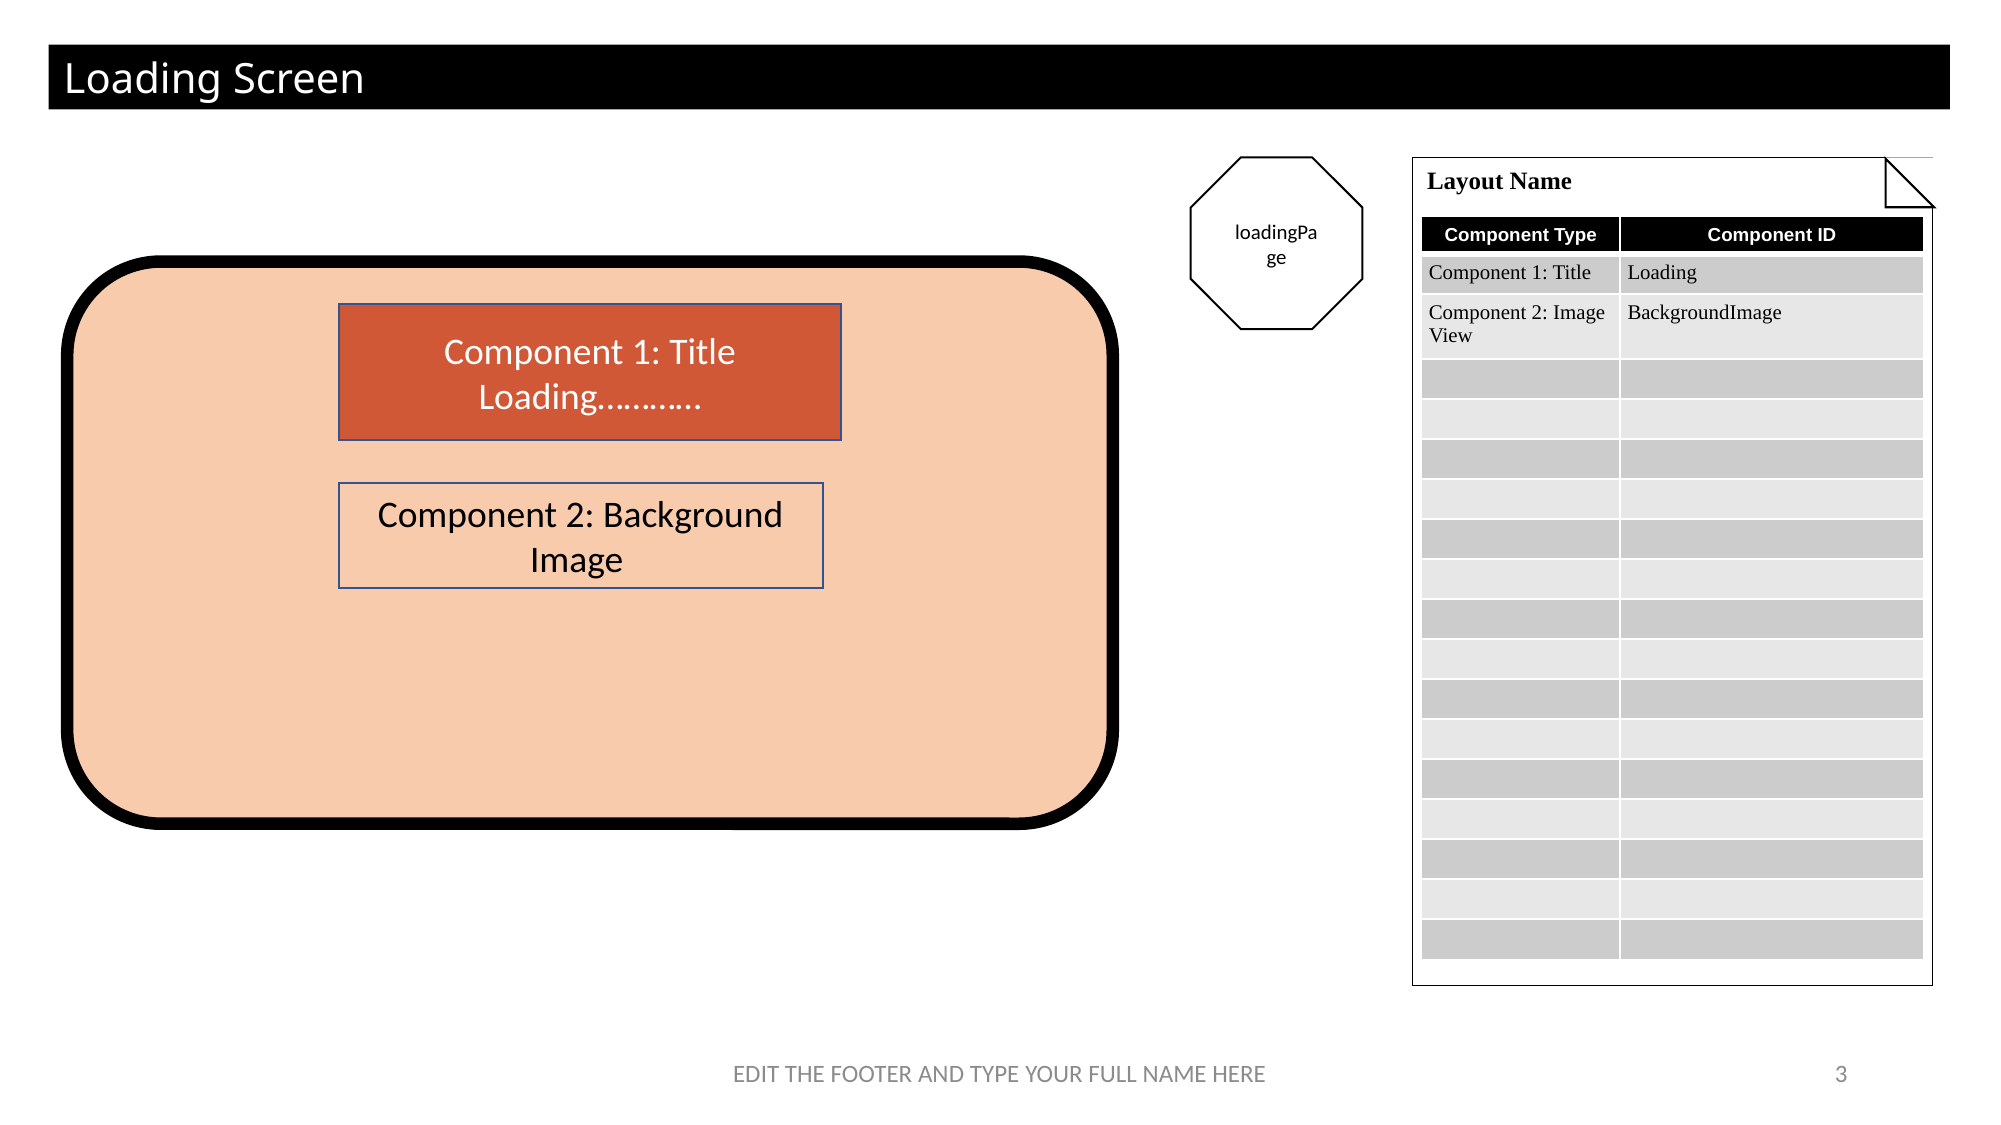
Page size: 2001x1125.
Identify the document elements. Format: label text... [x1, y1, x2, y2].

text_box loadingPage [1189, 156, 1364, 331]
slide_number 3 [1412, 1042, 1863, 1103]
text_box Component 2: Background Image [338, 482, 824, 589]
text_box Loading Screen [48, 44, 1950, 110]
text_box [1412, 157, 1935, 986]
footer EDIT THE FOOTER AND TYPE YOUR FULL NAME HERE [662, 1042, 1338, 1103]
text_box [66, 260, 1114, 825]
text_box Component 1: Title Loading………… [338, 303, 842, 441]
